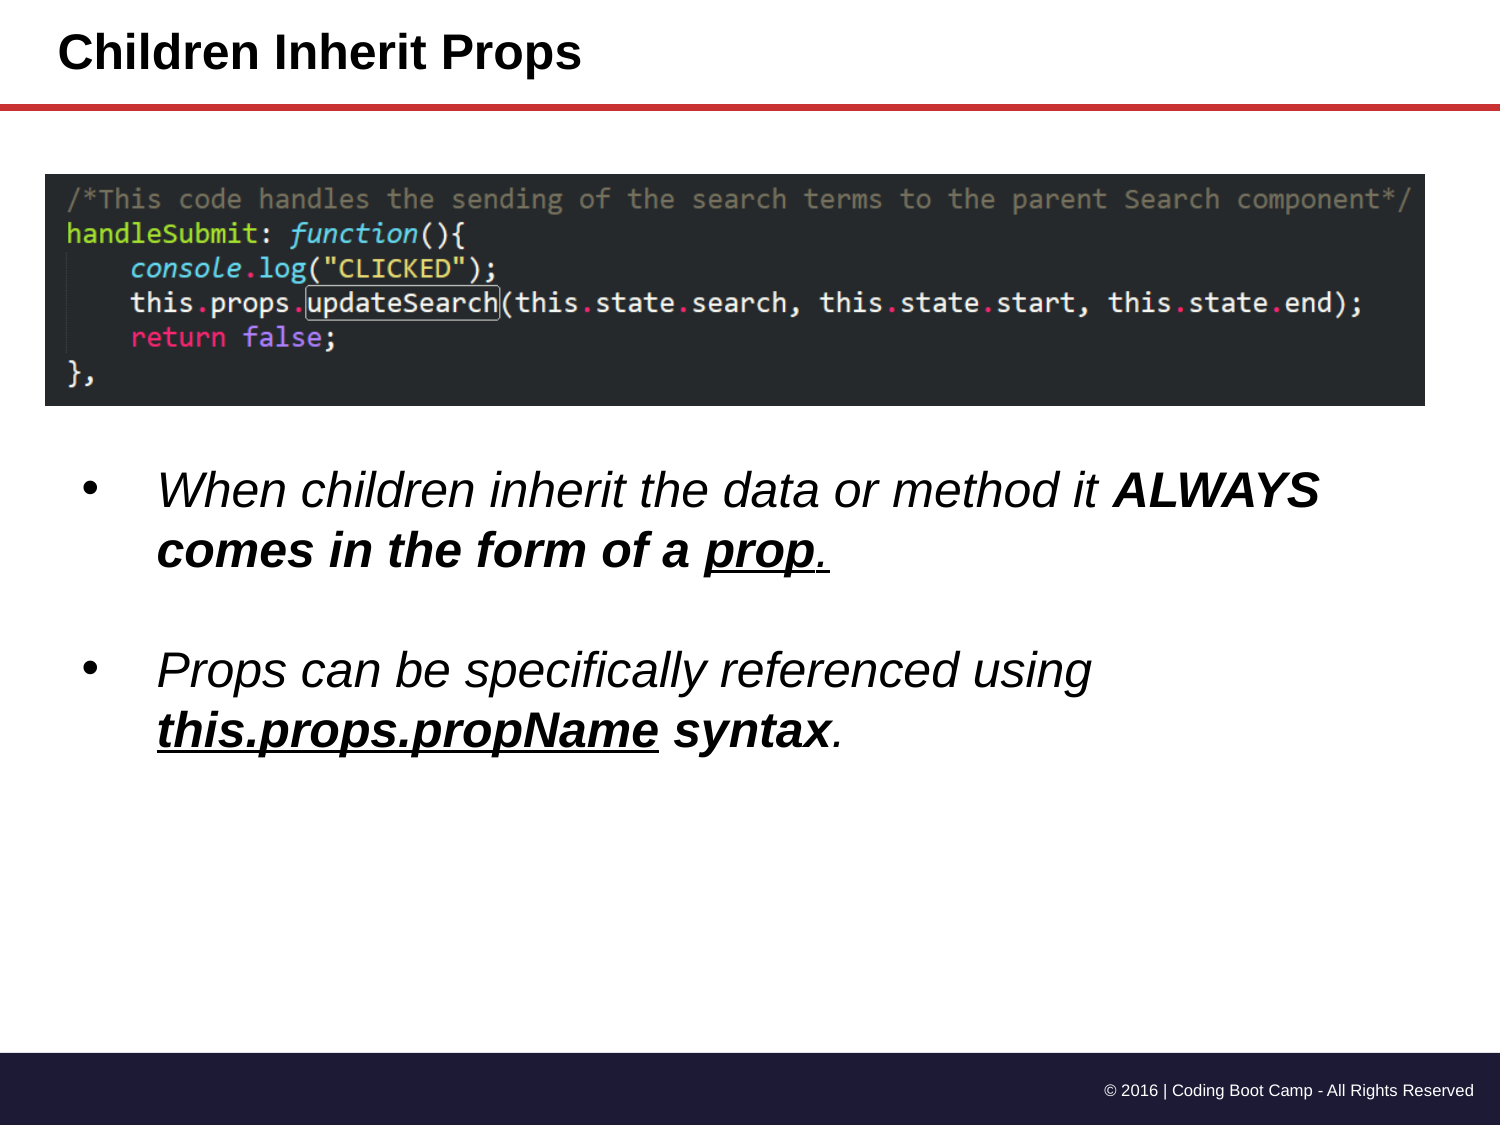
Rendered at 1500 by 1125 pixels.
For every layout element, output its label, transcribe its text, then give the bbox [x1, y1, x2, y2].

picture [45, 174, 1426, 406]
title Children Inherit Props [49, 0, 948, 108]
text_box When children inherit the data or method it ALWAYS comes in the form of a prop. Props can be specifically referenced using this.props.propName syntax. [74, 449, 1450, 765]
